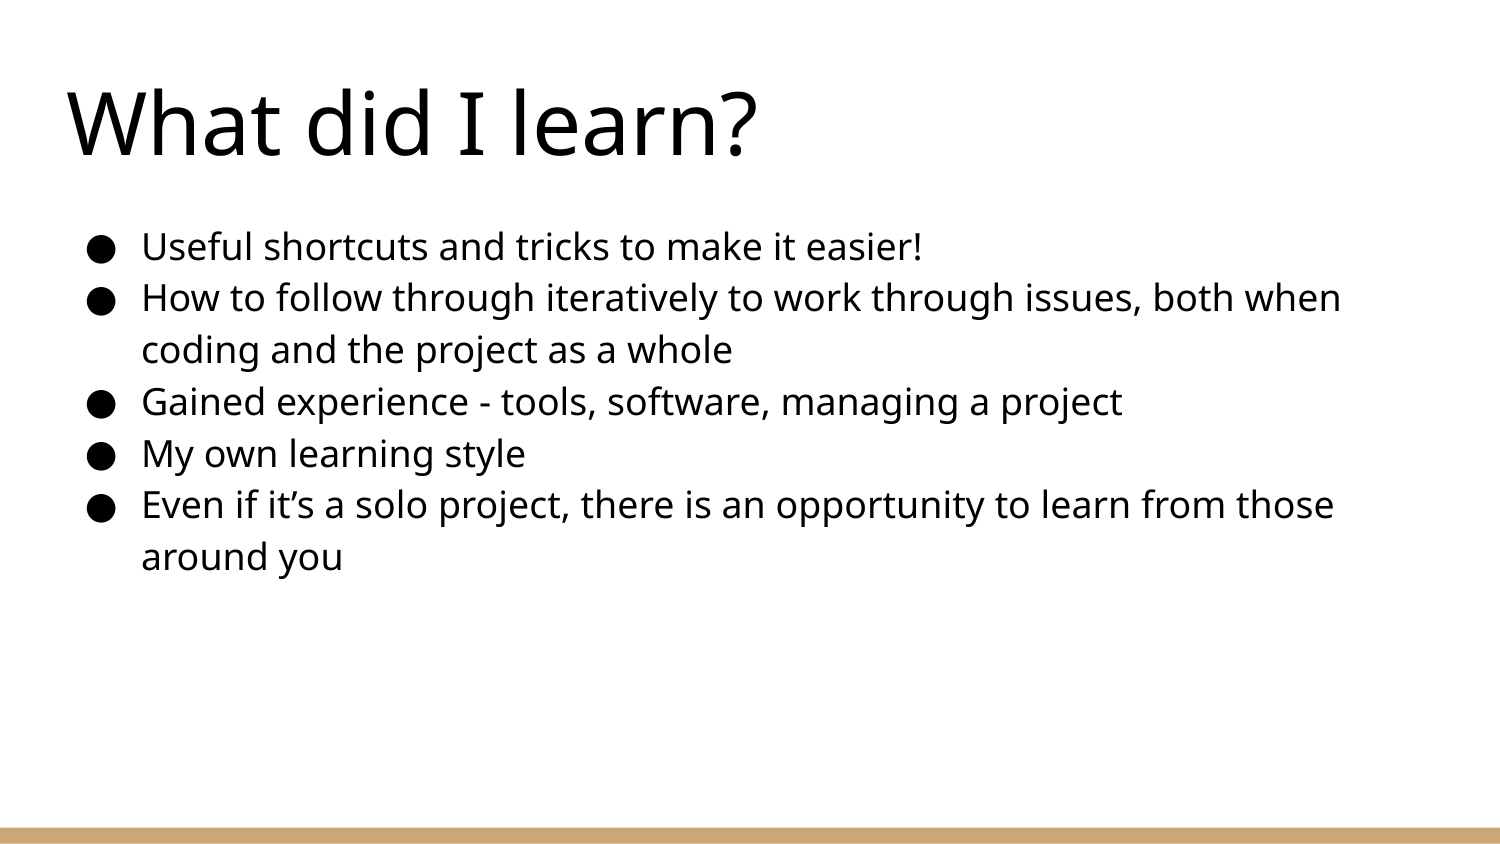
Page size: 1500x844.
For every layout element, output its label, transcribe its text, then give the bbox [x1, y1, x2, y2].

title What did I learn? [51, 51, 1449, 189]
list Useful shortcuts and tricks to make it easier! How to follow through iteratively to work through issues, both when coding and the project as a whole Gained experience - tools, software, managing a project My own learning style Even if it’s a solo project, there is an opportunity to learn from those around you [51, 200, 1449, 752]
